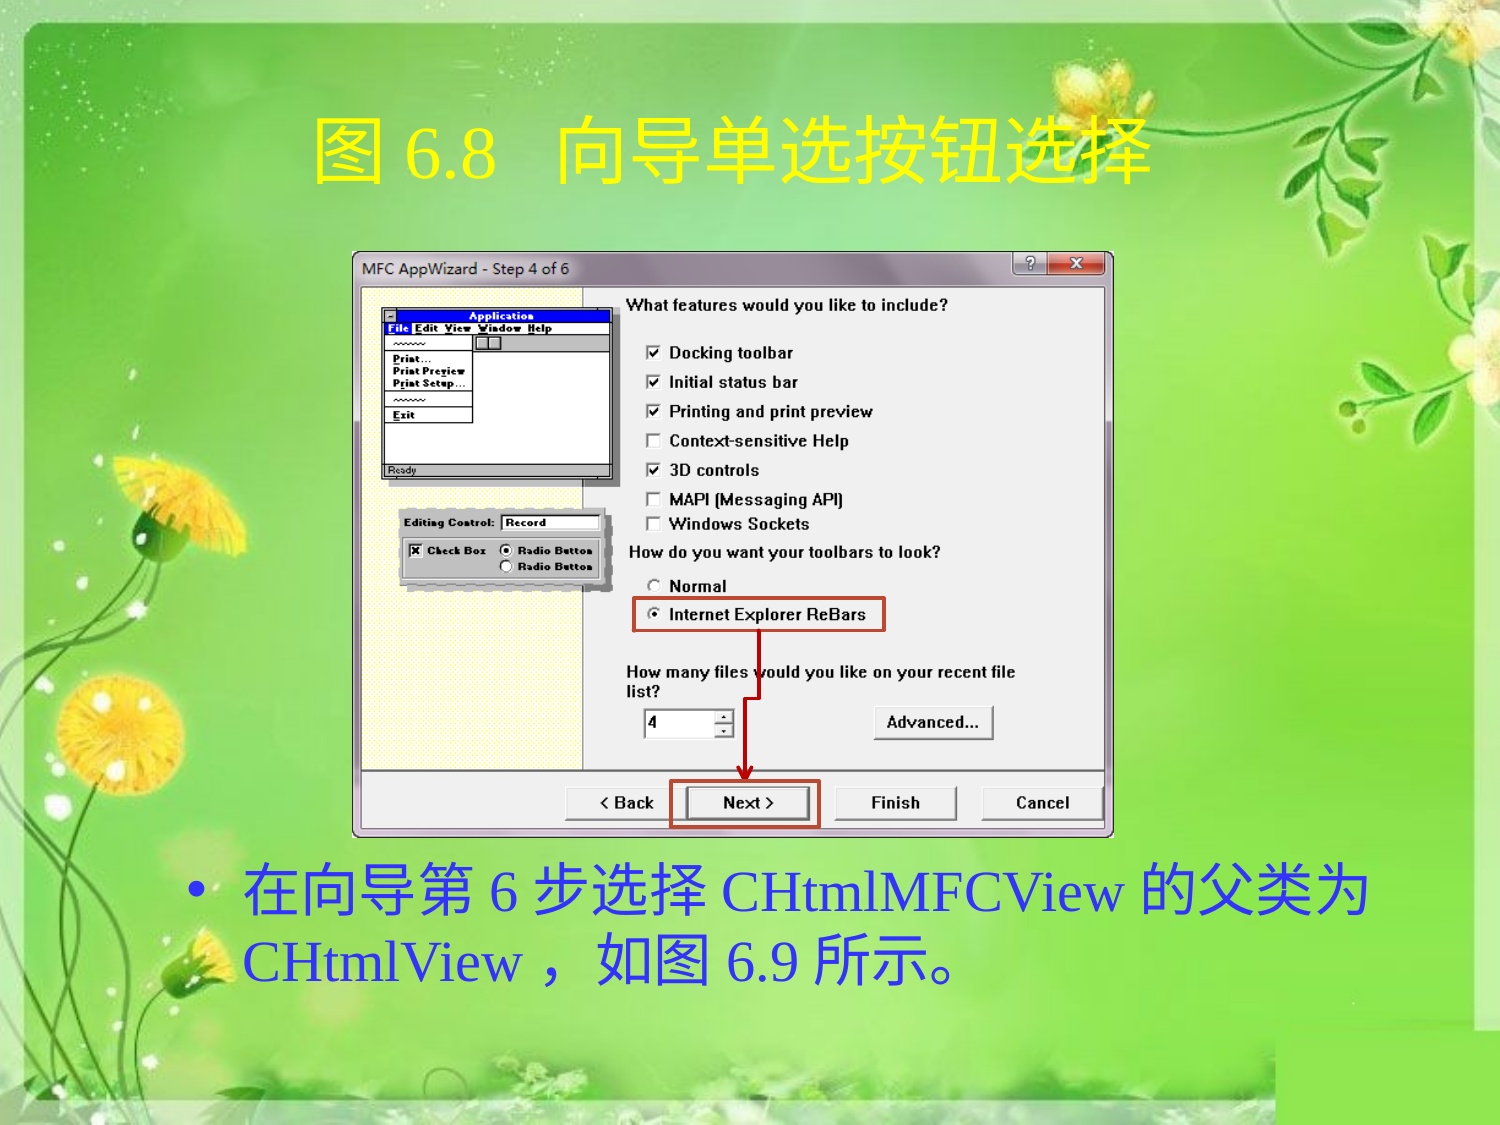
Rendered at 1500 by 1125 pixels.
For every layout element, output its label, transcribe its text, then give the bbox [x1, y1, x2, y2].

title 图6.8 向导单选按钮选择 [230, 54, 1235, 243]
picture [0, 1, 1500, 1125]
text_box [348, 248, 1117, 842]
list 在向导第6步选择CHtmlMFCView的父类为CHtmlView，如图6.9所示。 [171, 846, 1425, 1071]
